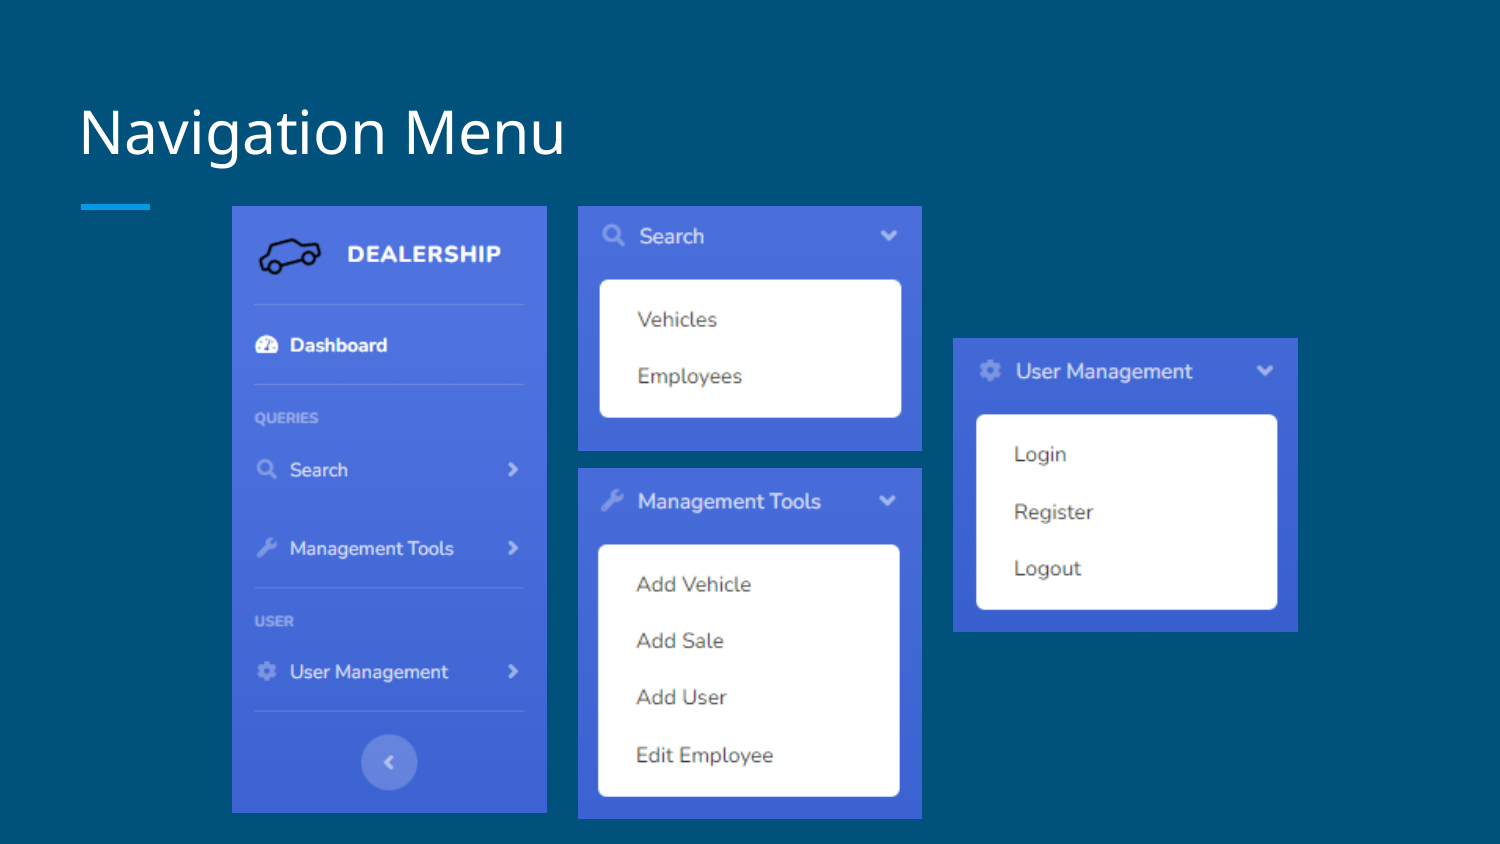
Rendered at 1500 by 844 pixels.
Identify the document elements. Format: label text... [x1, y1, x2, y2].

picture [954, 339, 1297, 631]
title Navigation Menu [63, 75, 1437, 188]
picture [579, 469, 921, 818]
picture [233, 207, 546, 812]
picture [579, 207, 921, 450]
